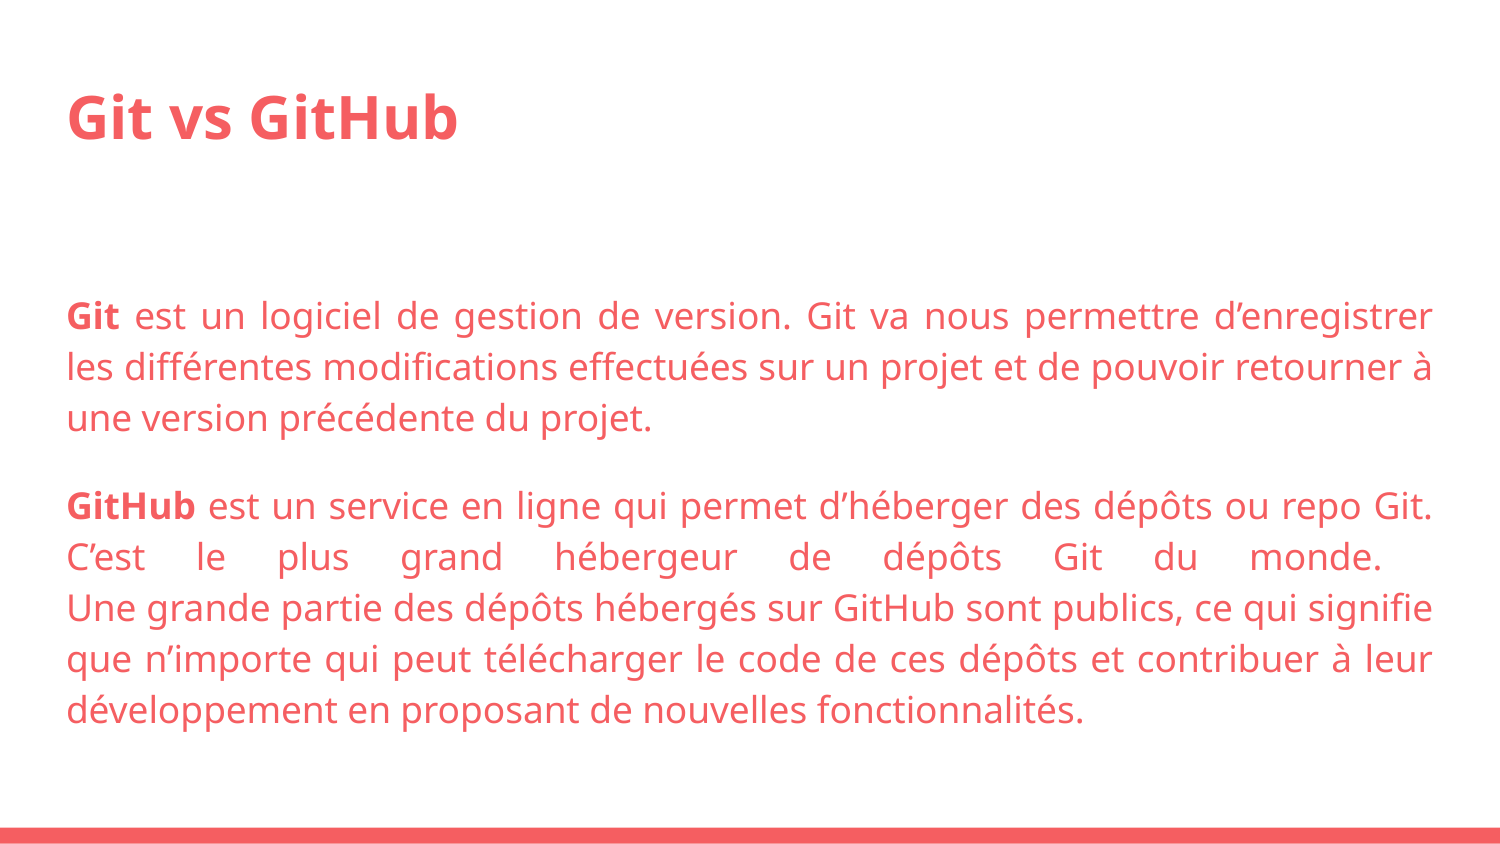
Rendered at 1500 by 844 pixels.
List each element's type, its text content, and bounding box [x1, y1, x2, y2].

list Git est un logiciel de gestion de version. Git va nous permettre d’enregistrer les différentes modifications effectuées sur un projet et de pouvoir retourner à une version précédente du projet. GitHub est un service en ligne qui permet d’héberger des dépôts ou repo Git. C’est le plus grand hébergeur de dépôts Git du monde. Une grande partie des dépôts hébergés sur GitHub sont publics, ce qui signifie que n’importe qui peut télécharger le code de ces dépôts et contribuer à leur développement en proposant de nouvelles fonctionnalités. [51, 189, 1449, 750]
title Git vs GitHub [51, 64, 1449, 167]
